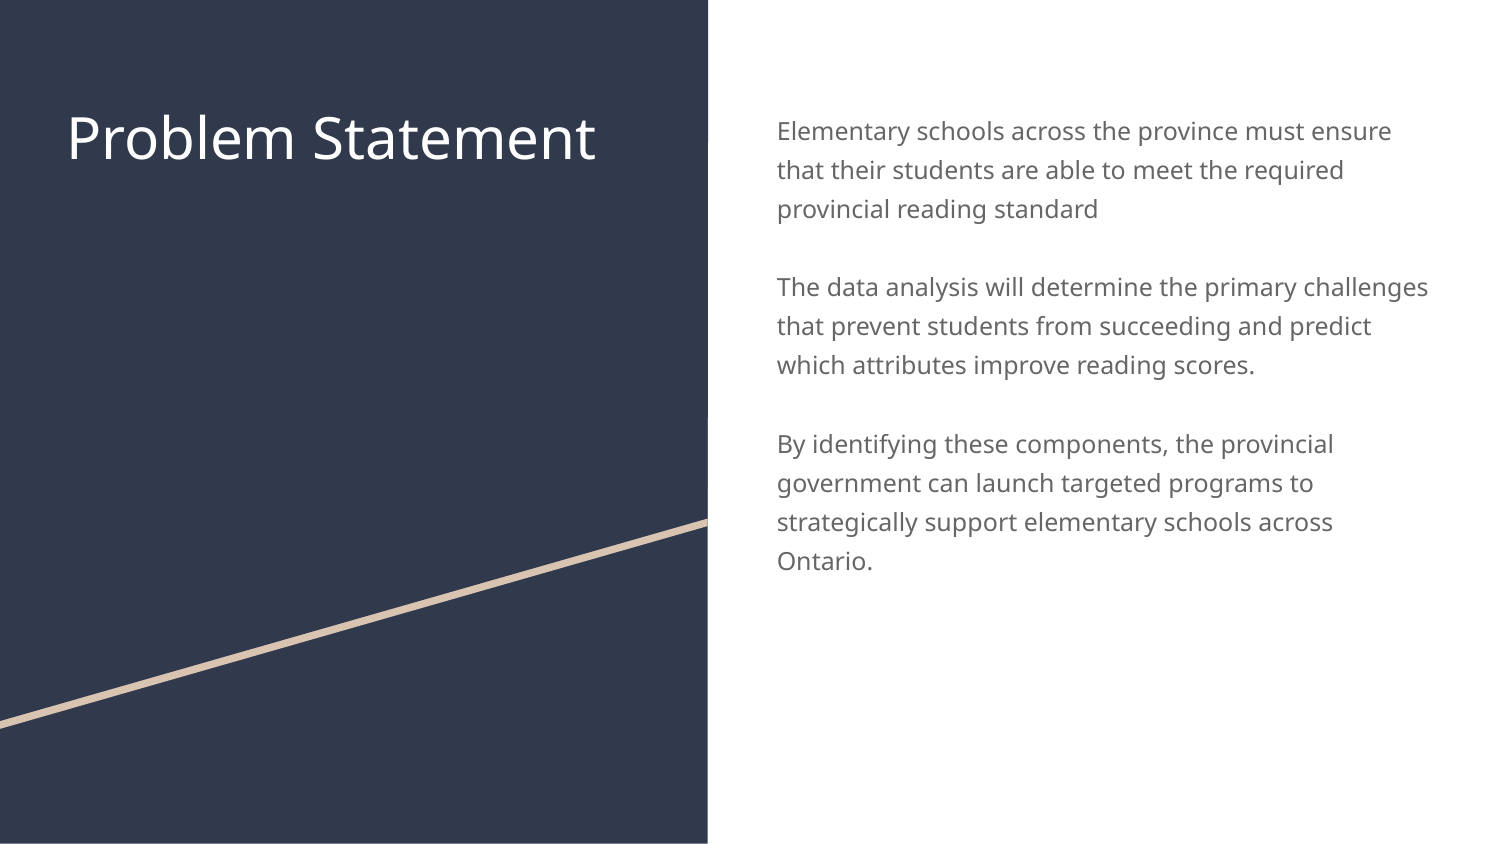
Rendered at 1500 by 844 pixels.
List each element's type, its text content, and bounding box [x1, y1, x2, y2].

list Elementary schools across the province must ensure that their students are able to meet the required provincial reading standard The data analysis will determine the primary challenges that prevent students from succeeding and predict which attributes improve reading scores. By identifying these components, the provincial government can launch targeted programs to strategically support elementary schools across Ontario. [761, 93, 1446, 766]
title Problem Statement [51, 82, 660, 494]
